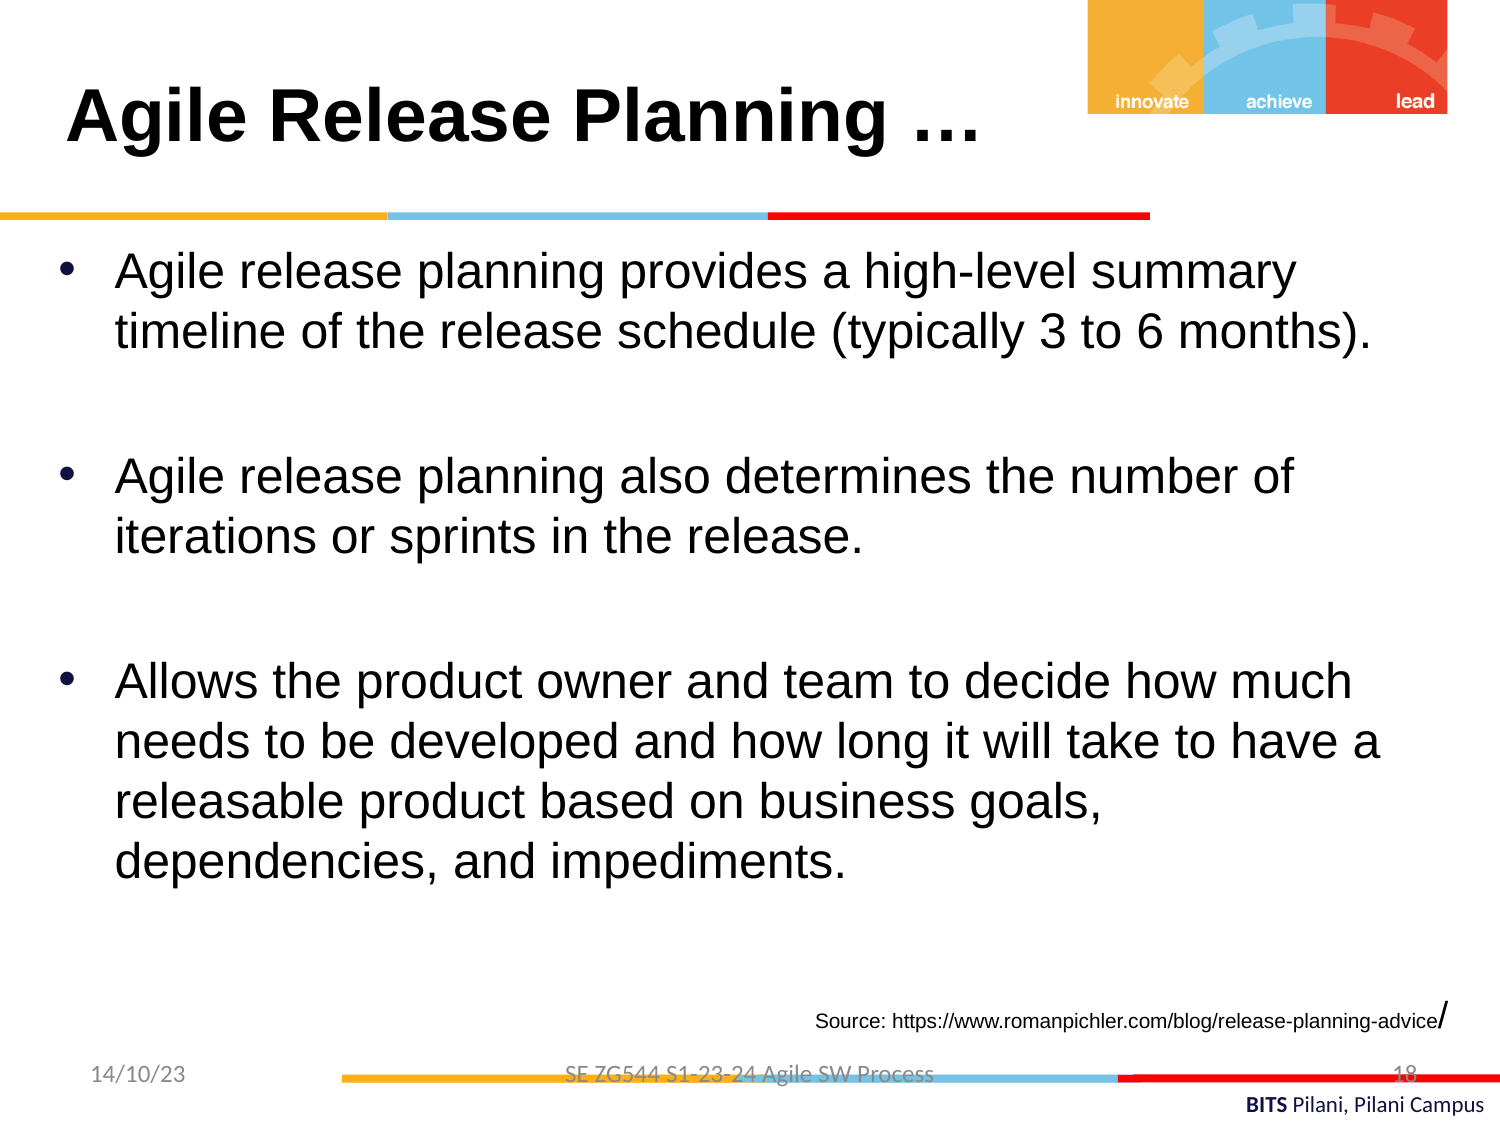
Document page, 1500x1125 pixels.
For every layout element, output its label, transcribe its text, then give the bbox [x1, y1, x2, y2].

text_box SE ZG544 S1-23-24 Agile SW Process [519, 1050, 980, 1095]
list Agile release planning provides a high-level summary timeline of the release schedule (typically 3 to 6 months). Agile release planning also determines the number of iterations or sprints in the release. Allows the product owner and team to decide how much needs to be developed and how long it will take to have a releasable product based on business goals, dependencies, and impediments. [50, 230, 1402, 974]
picture [1087, 0, 1448, 114]
text_box Source: https://www.romanpichler.com/blog/release-planning-advice/ [807, 983, 1492, 1044]
text_box 14/10/23 [82, 1050, 418, 1095]
slide_number 18 [1382, 1051, 1426, 1094]
text_box Agile Release Planning … [57, 24, 1080, 213]
